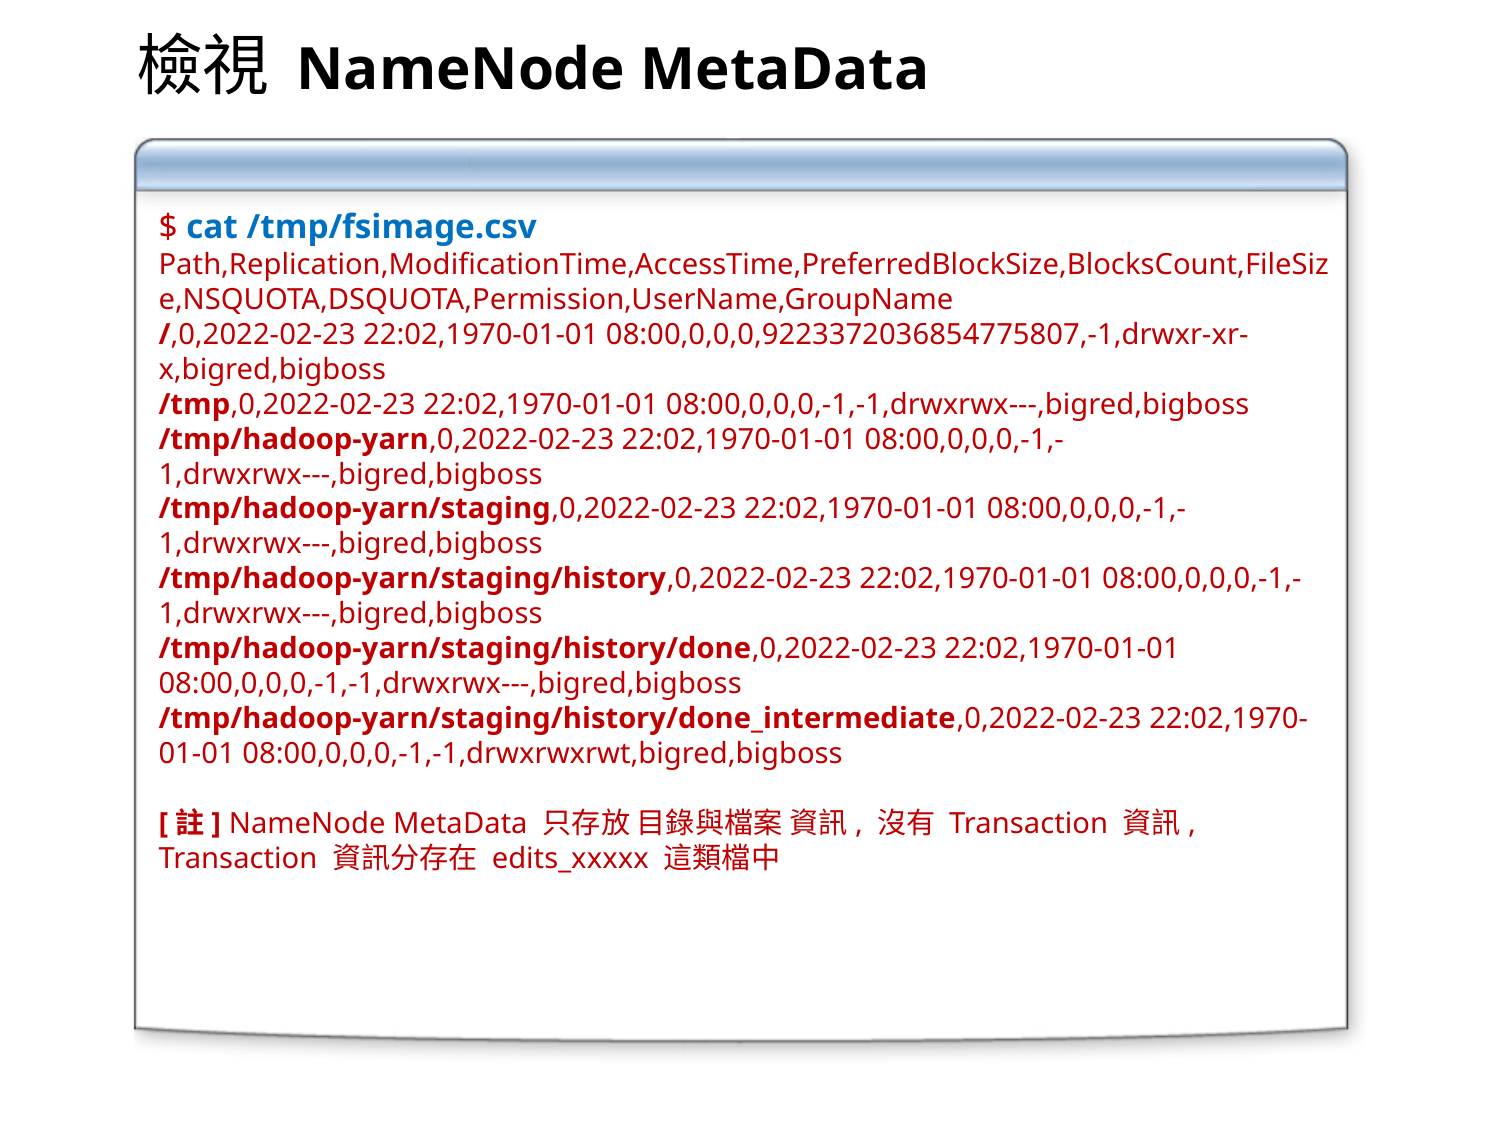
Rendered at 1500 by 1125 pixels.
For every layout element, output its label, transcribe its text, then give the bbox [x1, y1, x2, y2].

picture [125, 137, 1375, 1075]
text_box $ cat /tmp/fsimage.csv Path,Replication,ModificationTime,AccessTime,PreferredBlockSize,BlocksCount,FileSize,NSQUOTA,DSQUOTA,Permission,UserName,GroupName /,0,2022-02-23 22:02,1970-01-01 08:00,0,0,0,9223372036854775807,-1,drwxr-xr-x,bigred,bigboss /tmp,0,2022-02-23 22:02,1970-01-01 08:00,0,0,0,-1,-1,drwxrwx---,bigred,bigboss /tmp/hadoop-yarn,0,2022-02-23 22:02,1970-01-01 08:00,0,0,0,-1,-1,drwxrwx---,bigred,bigboss /tmp/hadoop-yarn/staging,0,2022-02-23 22:02,1970-01-01 08:00,0,0,0,-1,-1,drwxrwx---,bigred,bigboss /tmp/hadoop-yarn/staging/history,0,2022-02-23 22:02,1970-01-01 08:00,0,0,0,-1,-1,drwxrwx---,bigred,bigboss /tmp/hadoop-yarn/staging/history/done,0,2022-02-23 22:02,1970-01-01 08:00,0,0,0,-1,-1,drwxrwx---,bigred,bigboss /tmp/hadoop-yarn/staging/history/done_intermediate,0,2022-02-23 22:02,1970-01-01 08:00,0,0,0,-1,-1,drwxrwxrwt,bigred,bigboss [註] NameNode MetaData 只存放 目錄與檔案 資訊, 沒有 Transaction 資訊, Transaction 資訊分存在 edits_xxxxx 這類檔中 [151, 197, 1349, 882]
title 檢視 NameNode MetaData [135, 0, 1351, 139]
